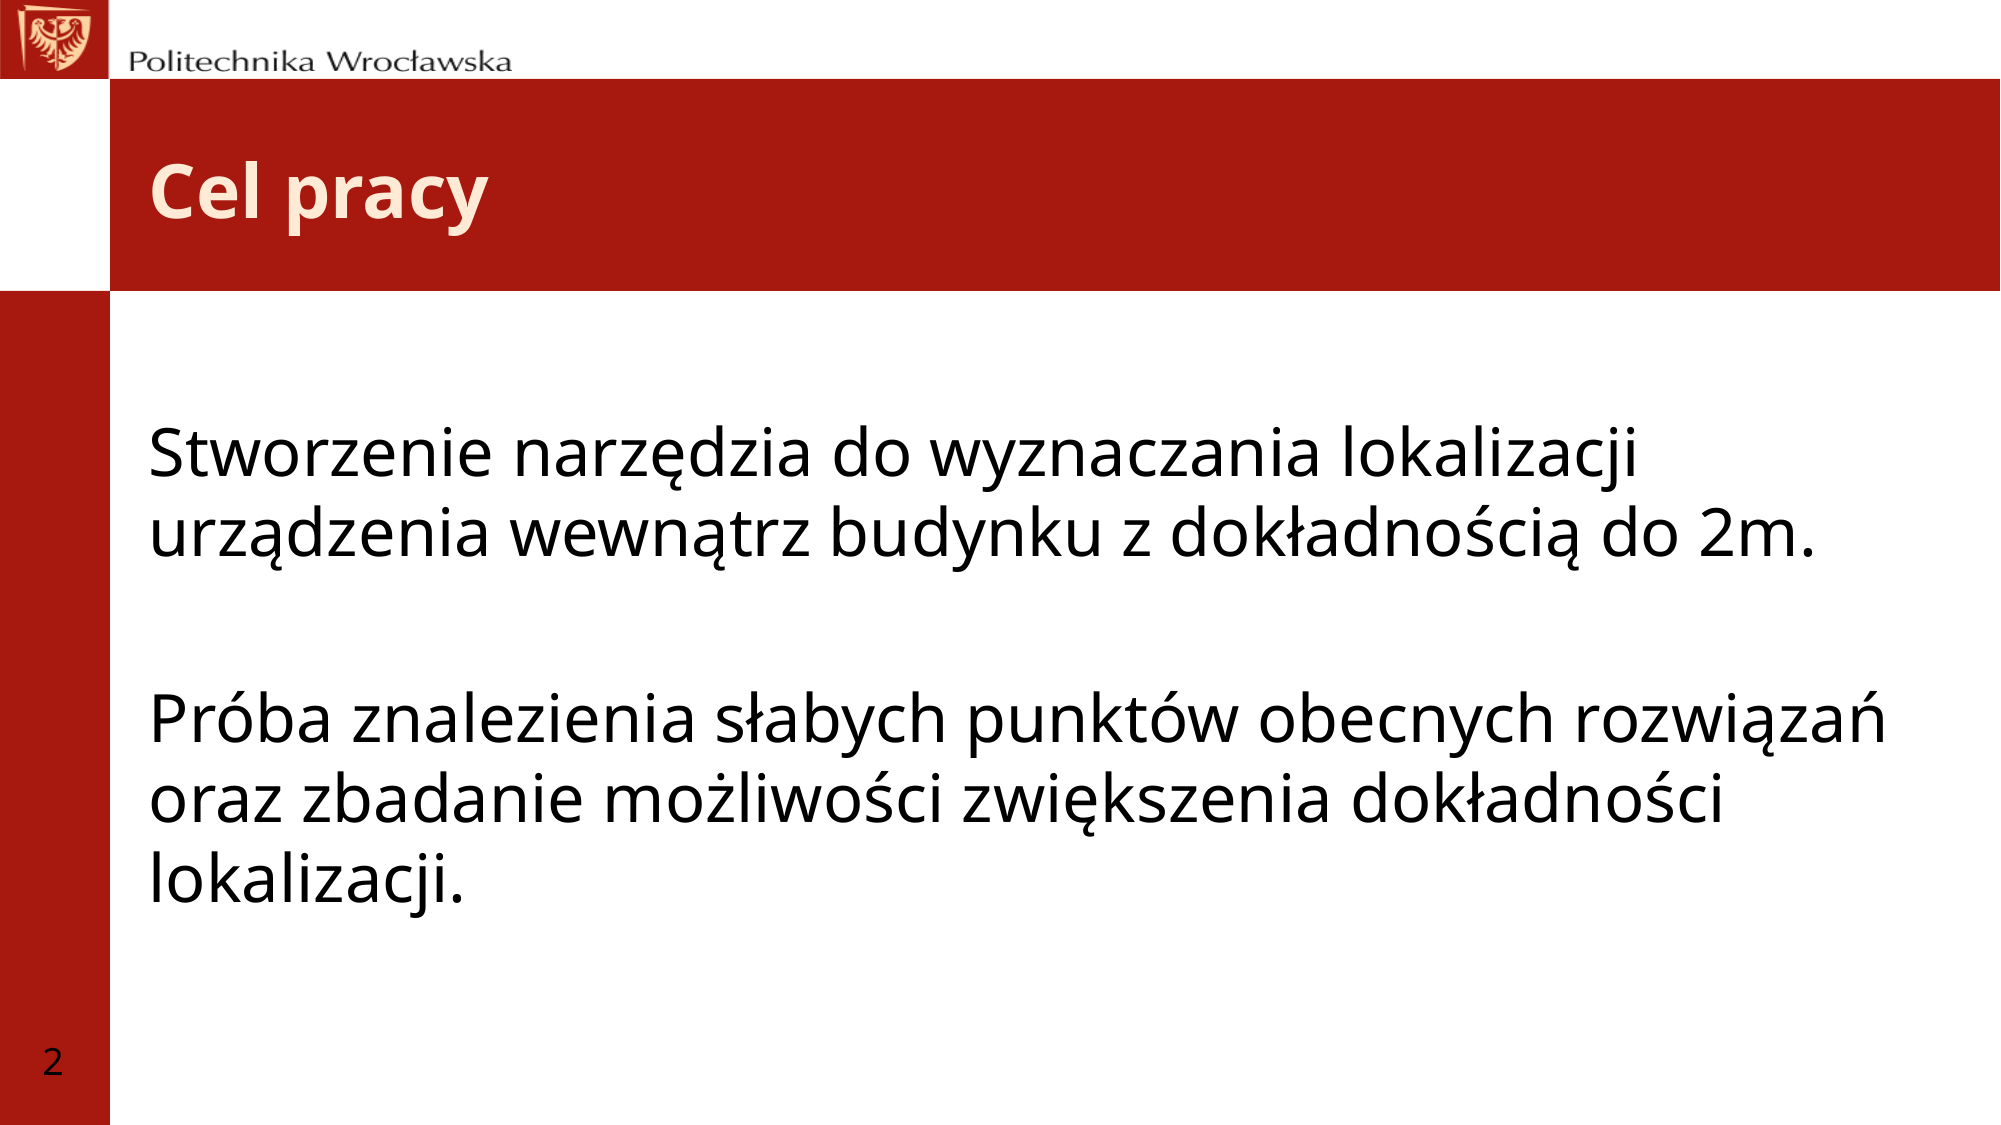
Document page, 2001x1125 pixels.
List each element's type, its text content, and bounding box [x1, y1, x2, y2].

list Stworzenie narzędzia do wyznaczania lokalizacji urządzenia wewnątrz budynku z dokładnością do 2m. Próba znalezienia słabych punktów obecnych rozwiązań oraz zbadanie możliwości zwiększenia dokładności lokalizacji. [133, 308, 1977, 1106]
text_box 2 [27, 1030, 119, 1091]
picture [0, 0, 512, 79]
title Cel pracy [133, 103, 1977, 274]
